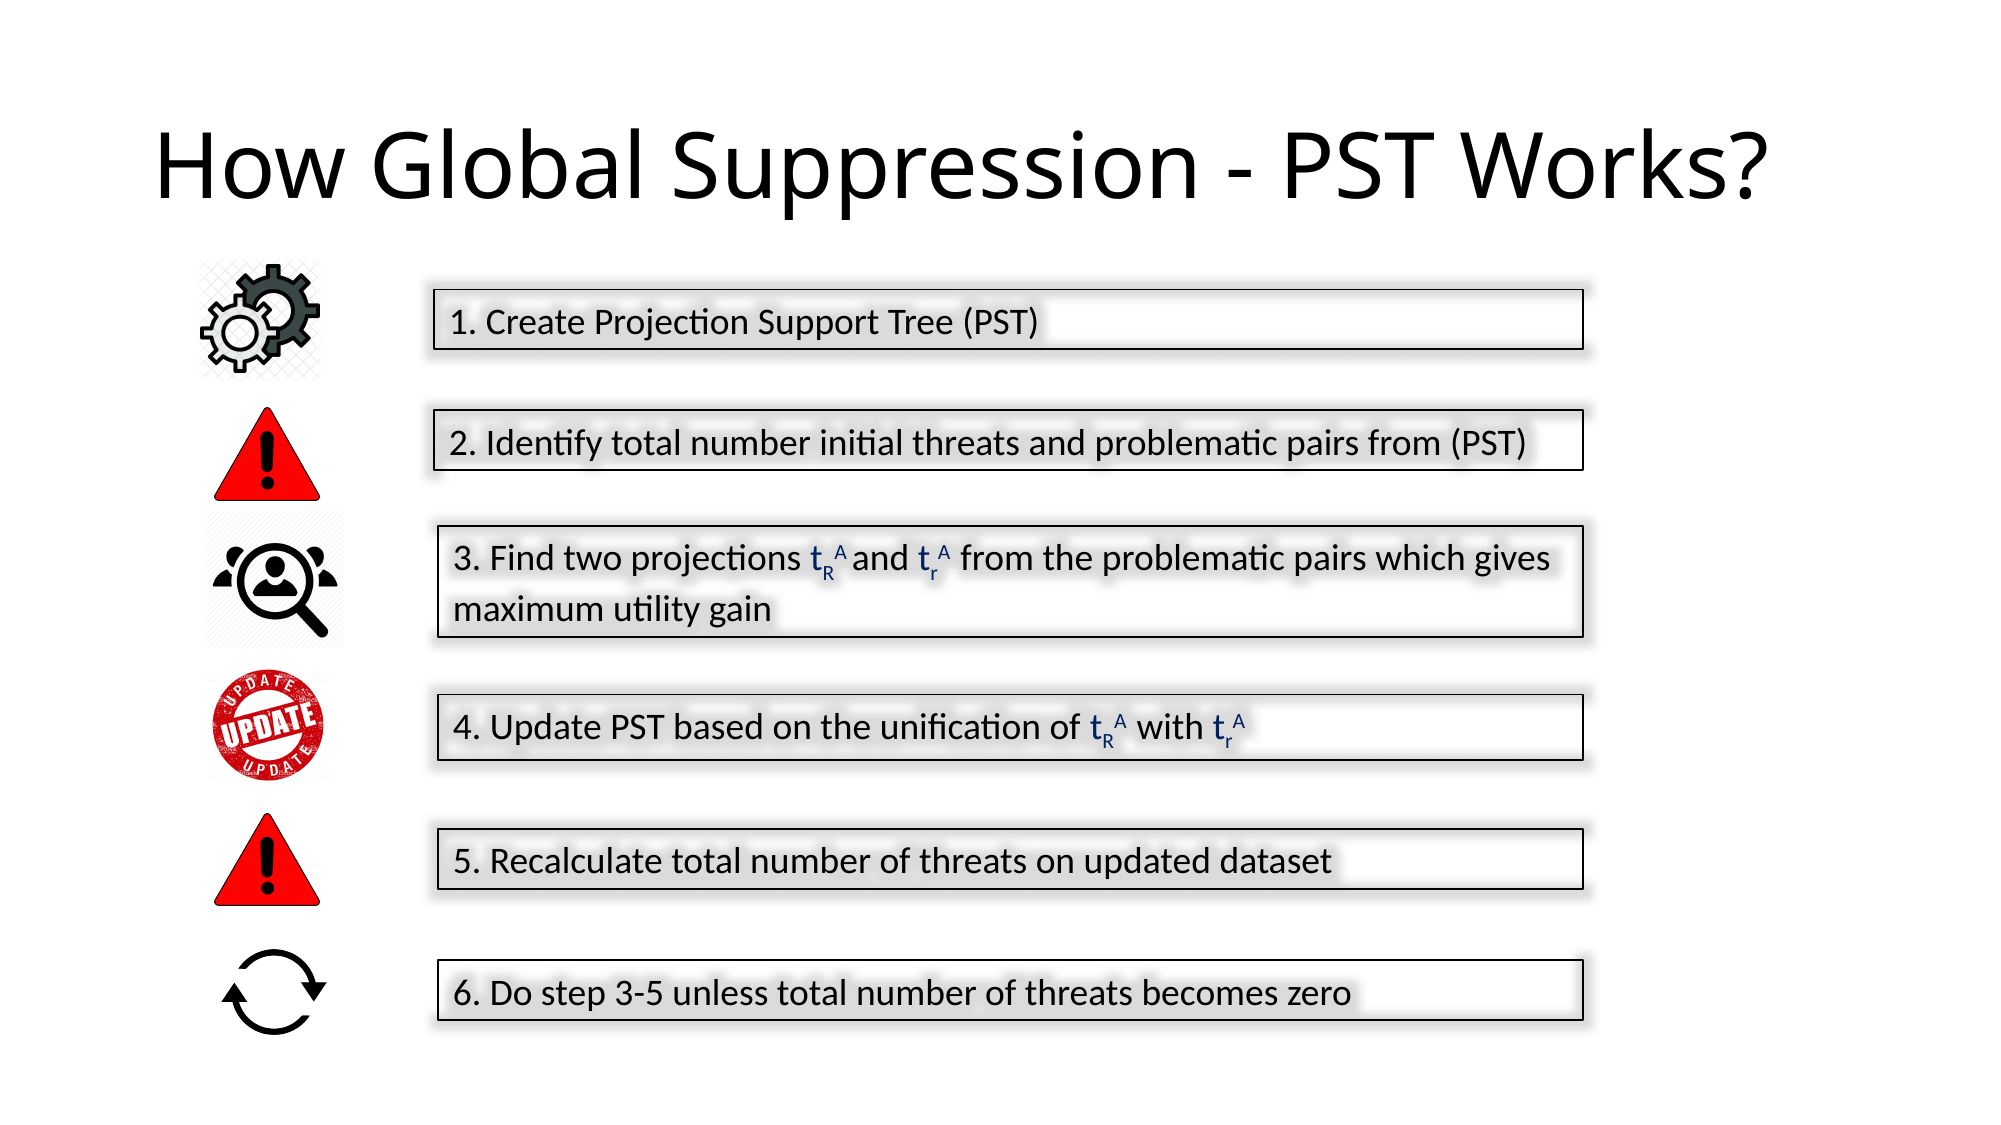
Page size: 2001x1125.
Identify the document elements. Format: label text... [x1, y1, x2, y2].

text_box 3. Find two projections tRA and trA from the problematic pairs which gives maximum utility gain [438, 525, 1584, 637]
title How Global Suppression - PST Works? [137, 59, 1863, 278]
picture [221, 949, 327, 1035]
text_box 6. Do step 3-5 unless total number of threats becomes zero [438, 960, 1584, 1020]
text_box 5. Recalculate total number of threats on updated dataset [438, 829, 1584, 889]
picture [214, 407, 320, 501]
text_box 4. Update PST based on the unification of tRA with trA [438, 694, 1584, 761]
picture [214, 813, 320, 906]
picture [207, 664, 329, 786]
text_box 1. Create Projection Support Tree (PST) [434, 289, 1584, 350]
picture [196, 256, 324, 383]
text_box 2. Identify total number initial threats and problematic pairs from (PST) [434, 410, 1584, 470]
picture [205, 509, 345, 650]
